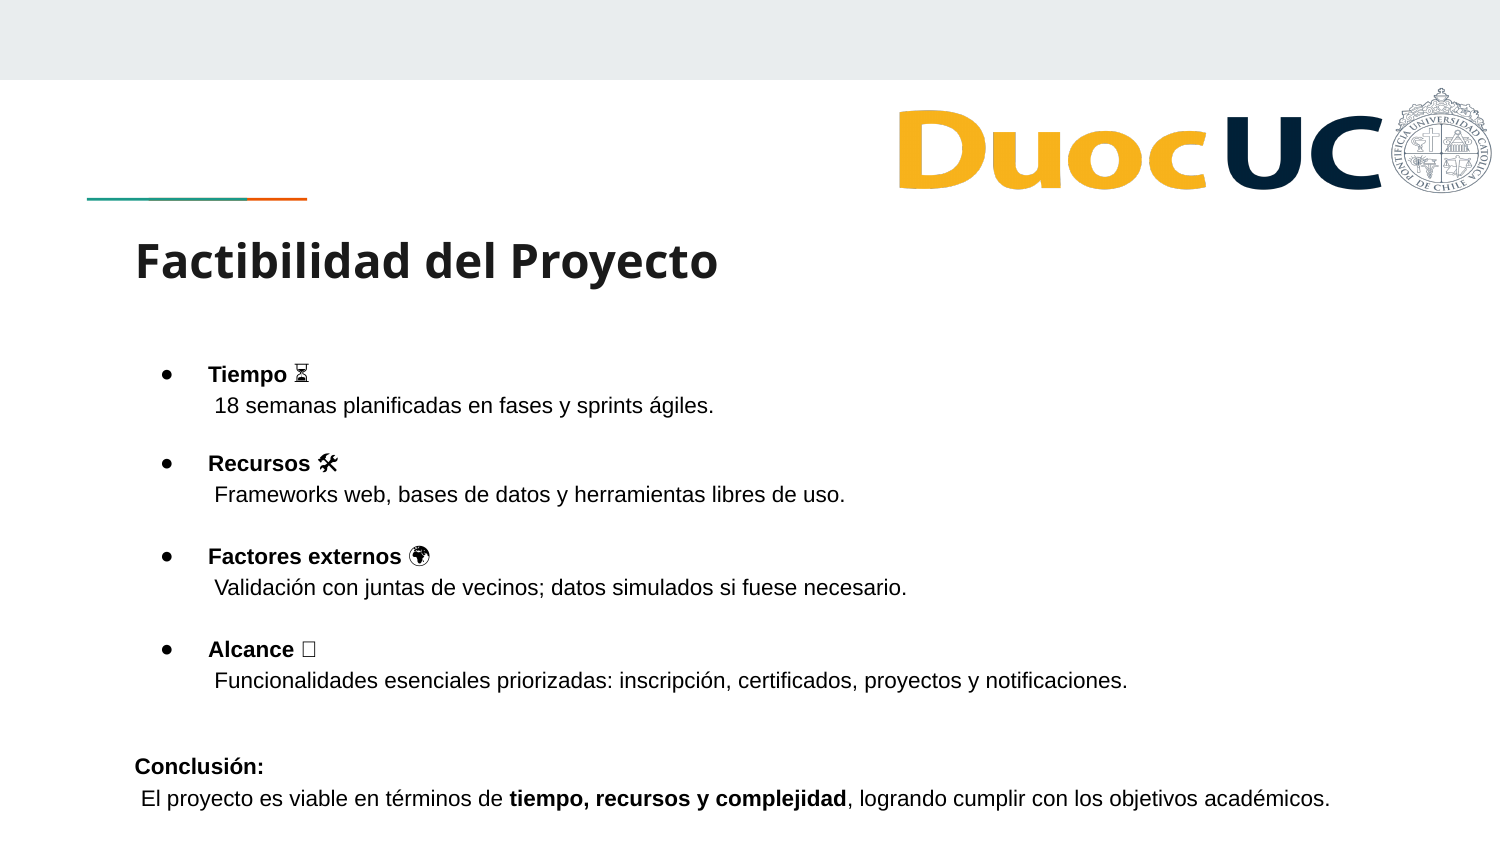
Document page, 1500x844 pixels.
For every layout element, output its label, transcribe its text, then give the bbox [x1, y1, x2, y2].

picture [891, 81, 1500, 200]
list Tiempo ⏳ 18 semanas planificadas en fases y sprints ágiles. Recursos 🛠️ Frameworks web, bases de datos y herramientas libres de uso. Factores externos 🌍 Validación con juntas de vecinos; datos simulados si fuese necesario. Alcance 🎯 Funcionalidades esenciales priorizadas: inscripción, certificados, proyectos y notificaciones. Conclusión: El proyecto es viable en términos de tiempo, recursos y complejidad, logrando cumplir con los objetivos académicos. [119, 341, 1381, 829]
title Factibilidad del Proyecto [119, 216, 1381, 305]
